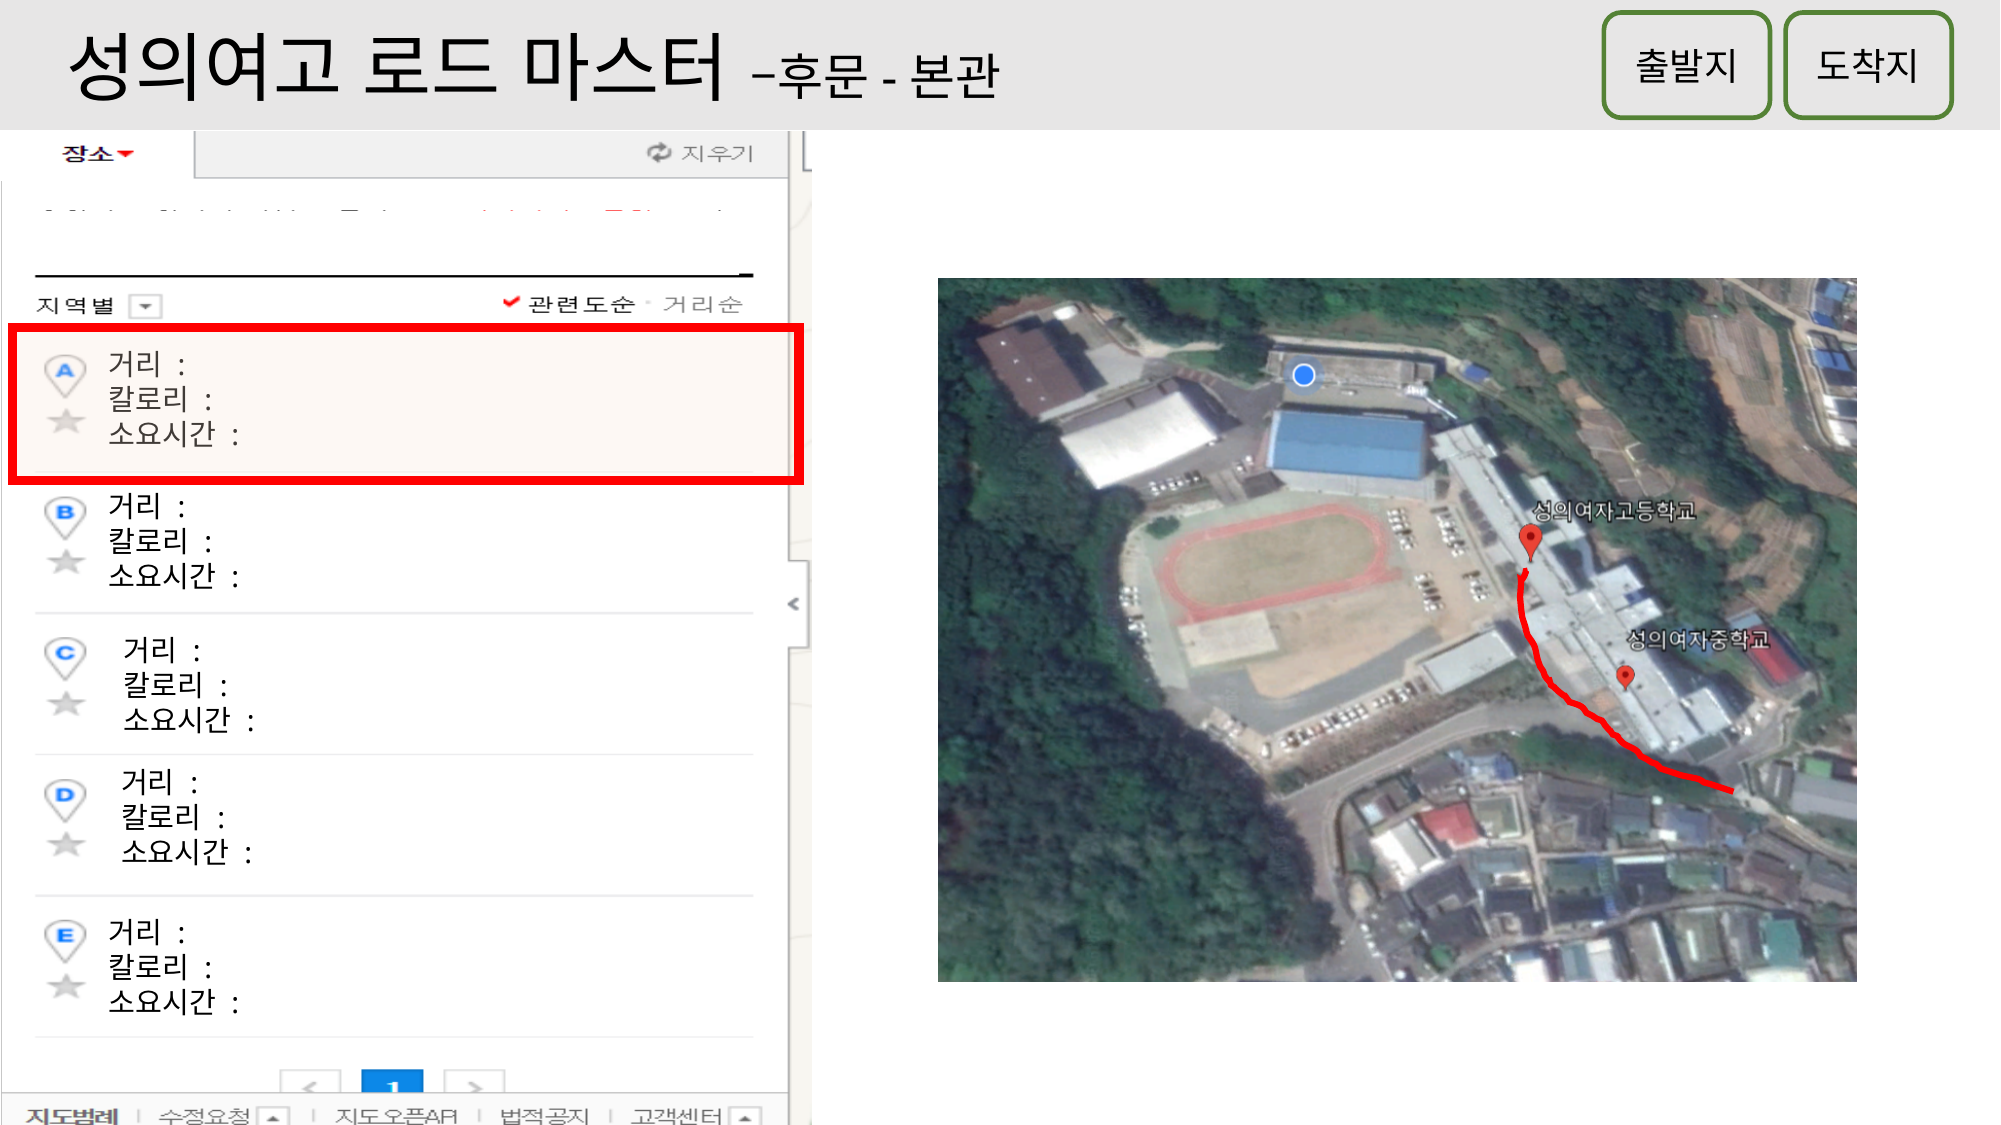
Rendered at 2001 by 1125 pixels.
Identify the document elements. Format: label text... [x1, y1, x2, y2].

text_box 출발지 [1602, 11, 1772, 119]
text_box 도착지 [1784, 11, 1953, 119]
picture [938, 278, 1857, 982]
picture [1, 131, 812, 1125]
text_box 성의여고 로드 마스터 –후문-본관 [0, 0, 2000, 131]
